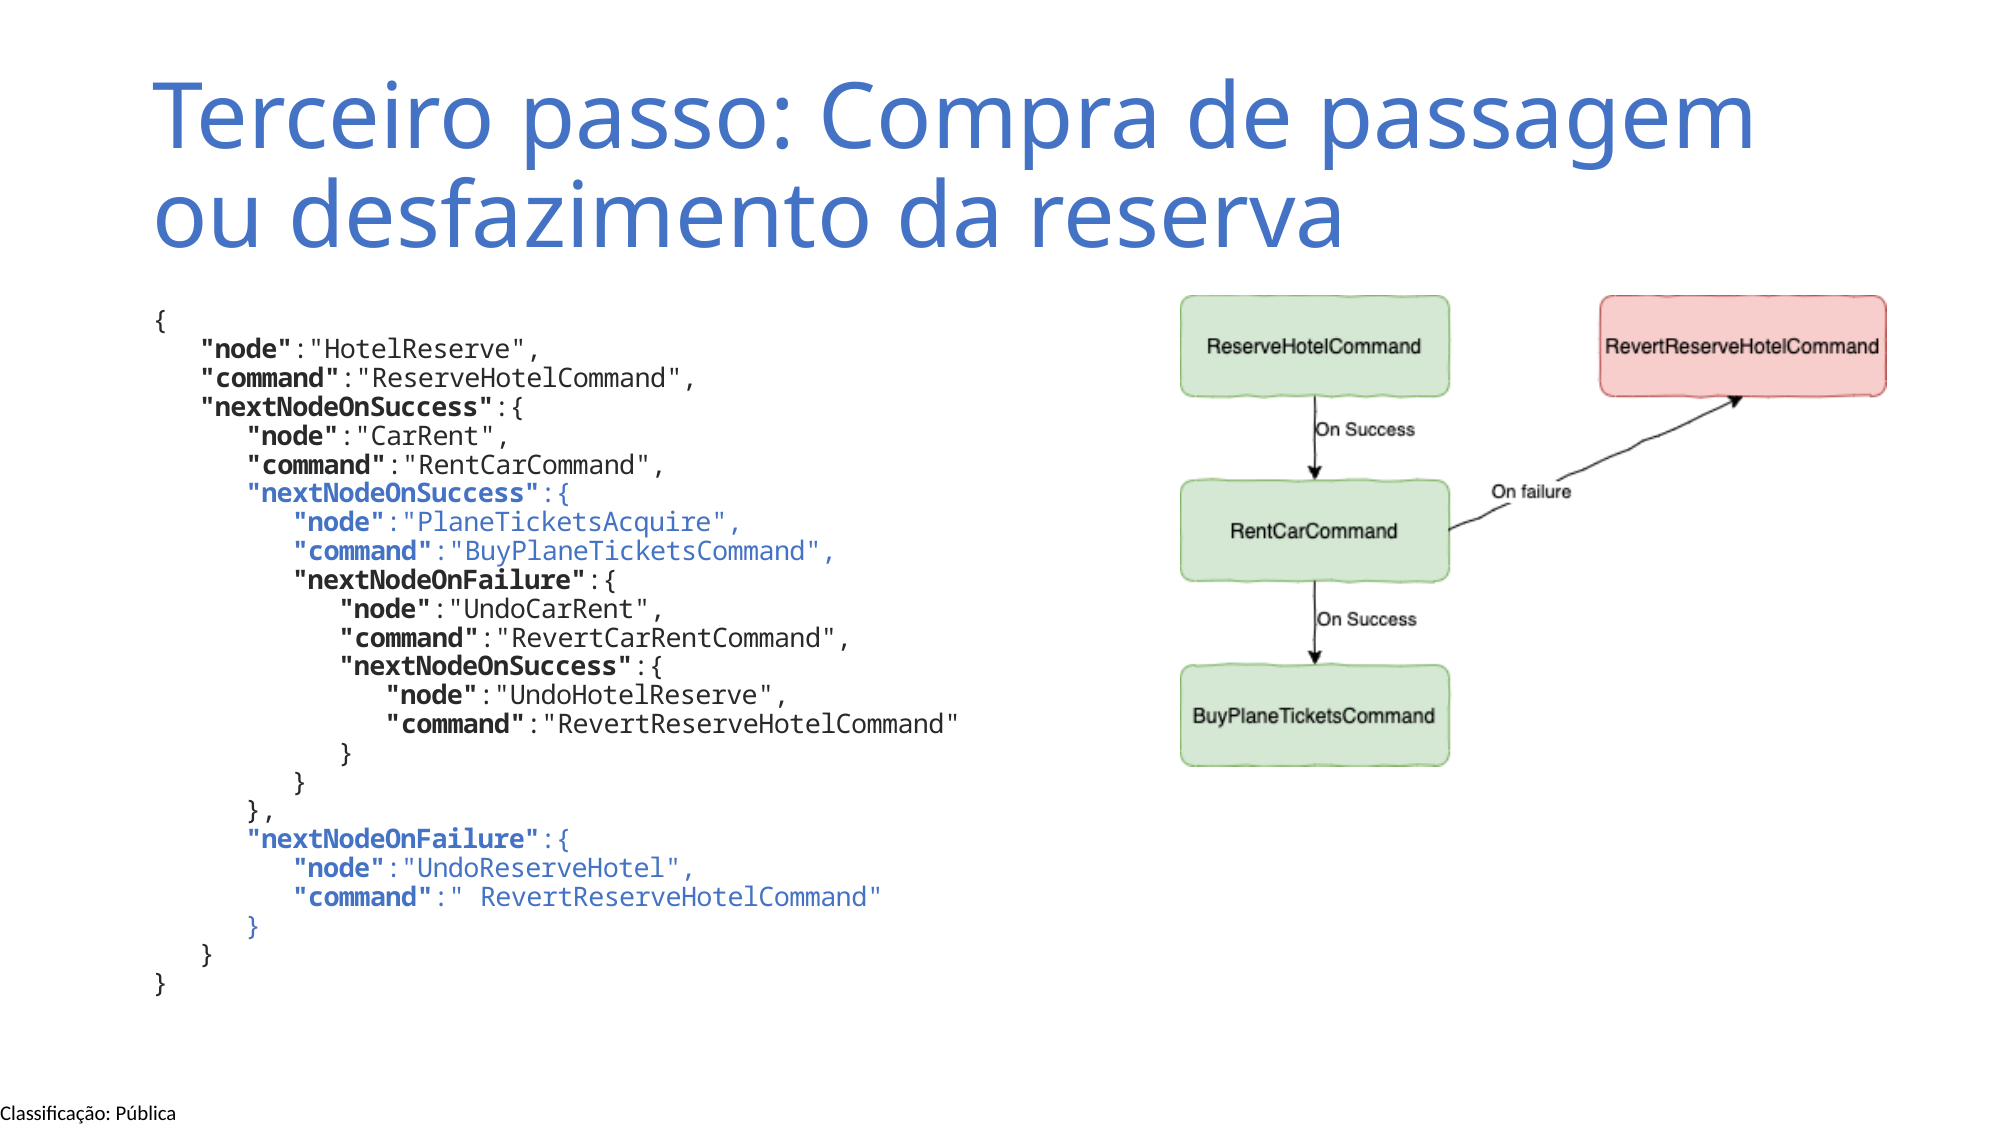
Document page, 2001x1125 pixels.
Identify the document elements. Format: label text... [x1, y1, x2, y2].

title Terceiro passo: Compra de passagem ou desfazimento da reserva [137, 59, 1863, 278]
list { "node":"HotelReserve", "command":"ReserveHotelCommand", "nextNodeOnSuccess":{ "node":"CarRent", "command":"RentCarCommand", "nextNodeOnSuccess":{ "node":"PlaneTicketsAcquire", "command":"BuyPlaneTicketsCommand", "nextNodeOnFailure":{ "node":"UndoCarRent", "command":"RevertCarRentCommand", "nextNodeOnSuccess":{ "node":"UndoHotelReserve", "command":"RevertReserveHotelCommand" } } }, "nextNodeOnFailure":{ "node":"UndoReserveHotel", "command":" RevertReserveHotelCommand" } } } [137, 299, 1863, 1014]
picture [1180, 295, 1887, 767]
